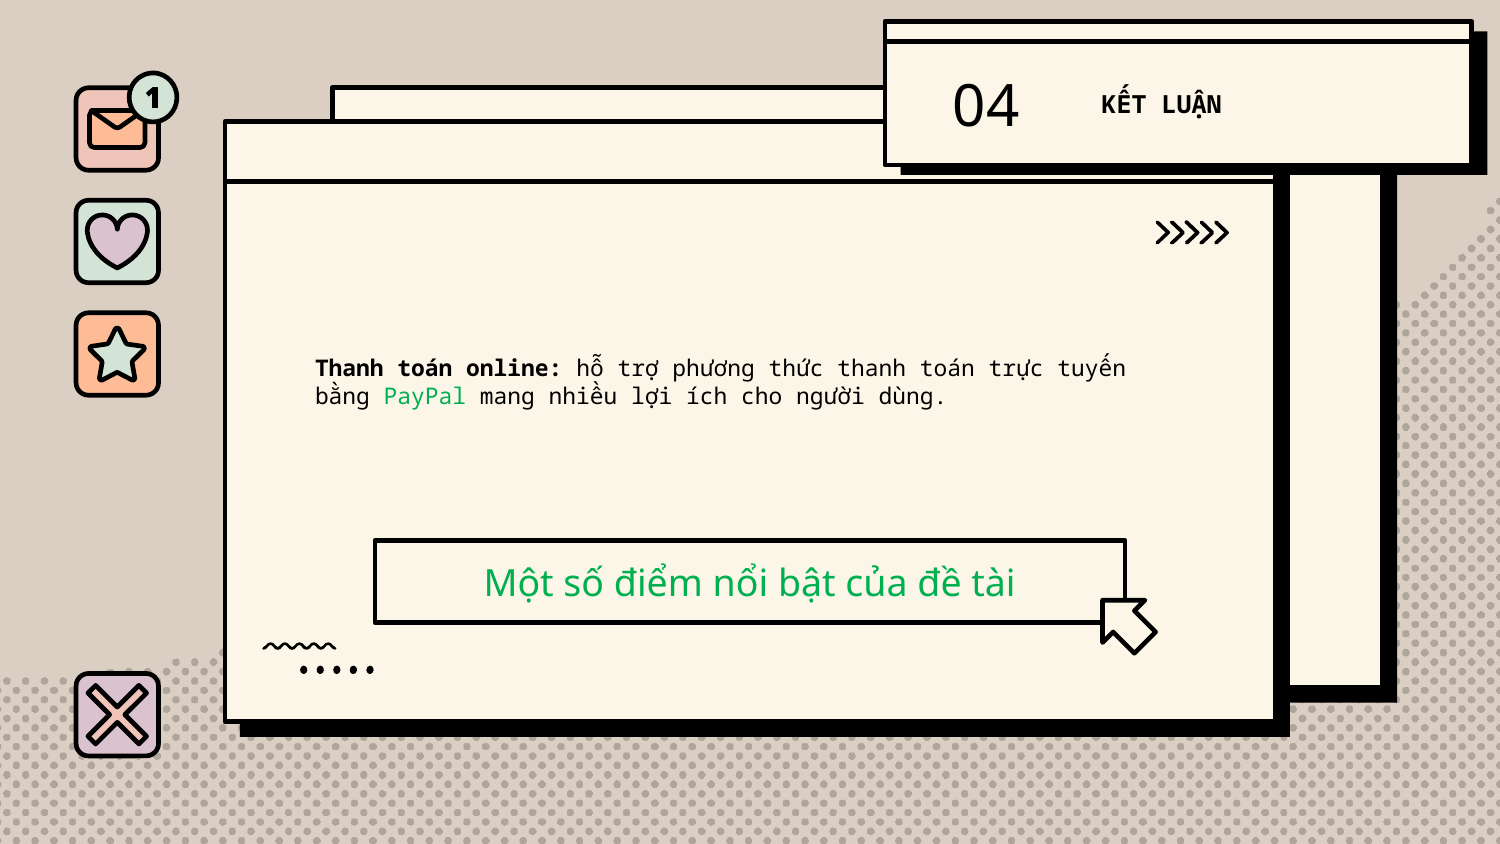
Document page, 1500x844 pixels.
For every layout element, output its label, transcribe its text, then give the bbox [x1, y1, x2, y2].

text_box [75, 199, 159, 283]
text_box [1199, 220, 1214, 245]
text_box [1155, 220, 1171, 245]
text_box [884, 21, 1488, 176]
text_box [349, 665, 357, 674]
text_box [1170, 220, 1185, 245]
subtitle Thanh toán online: hỗ trợ phương thức thanh toán trực tuyến bằng PayPal mang nhiều lợi ích cho người dùng. [300, 338, 1200, 564]
text_box [262, 642, 337, 650]
title Một số điểm nổi bật của đề tài [373, 564, 1127, 625]
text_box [75, 72, 180, 171]
text_box [300, 665, 308, 674]
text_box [66, 663, 169, 766]
text_box [1184, 220, 1200, 245]
text_box [366, 665, 374, 674]
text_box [75, 312, 159, 396]
text_box [316, 665, 324, 674]
text_box [1102, 600, 1156, 654]
text_box [1214, 220, 1229, 245]
text_box [333, 665, 341, 674]
